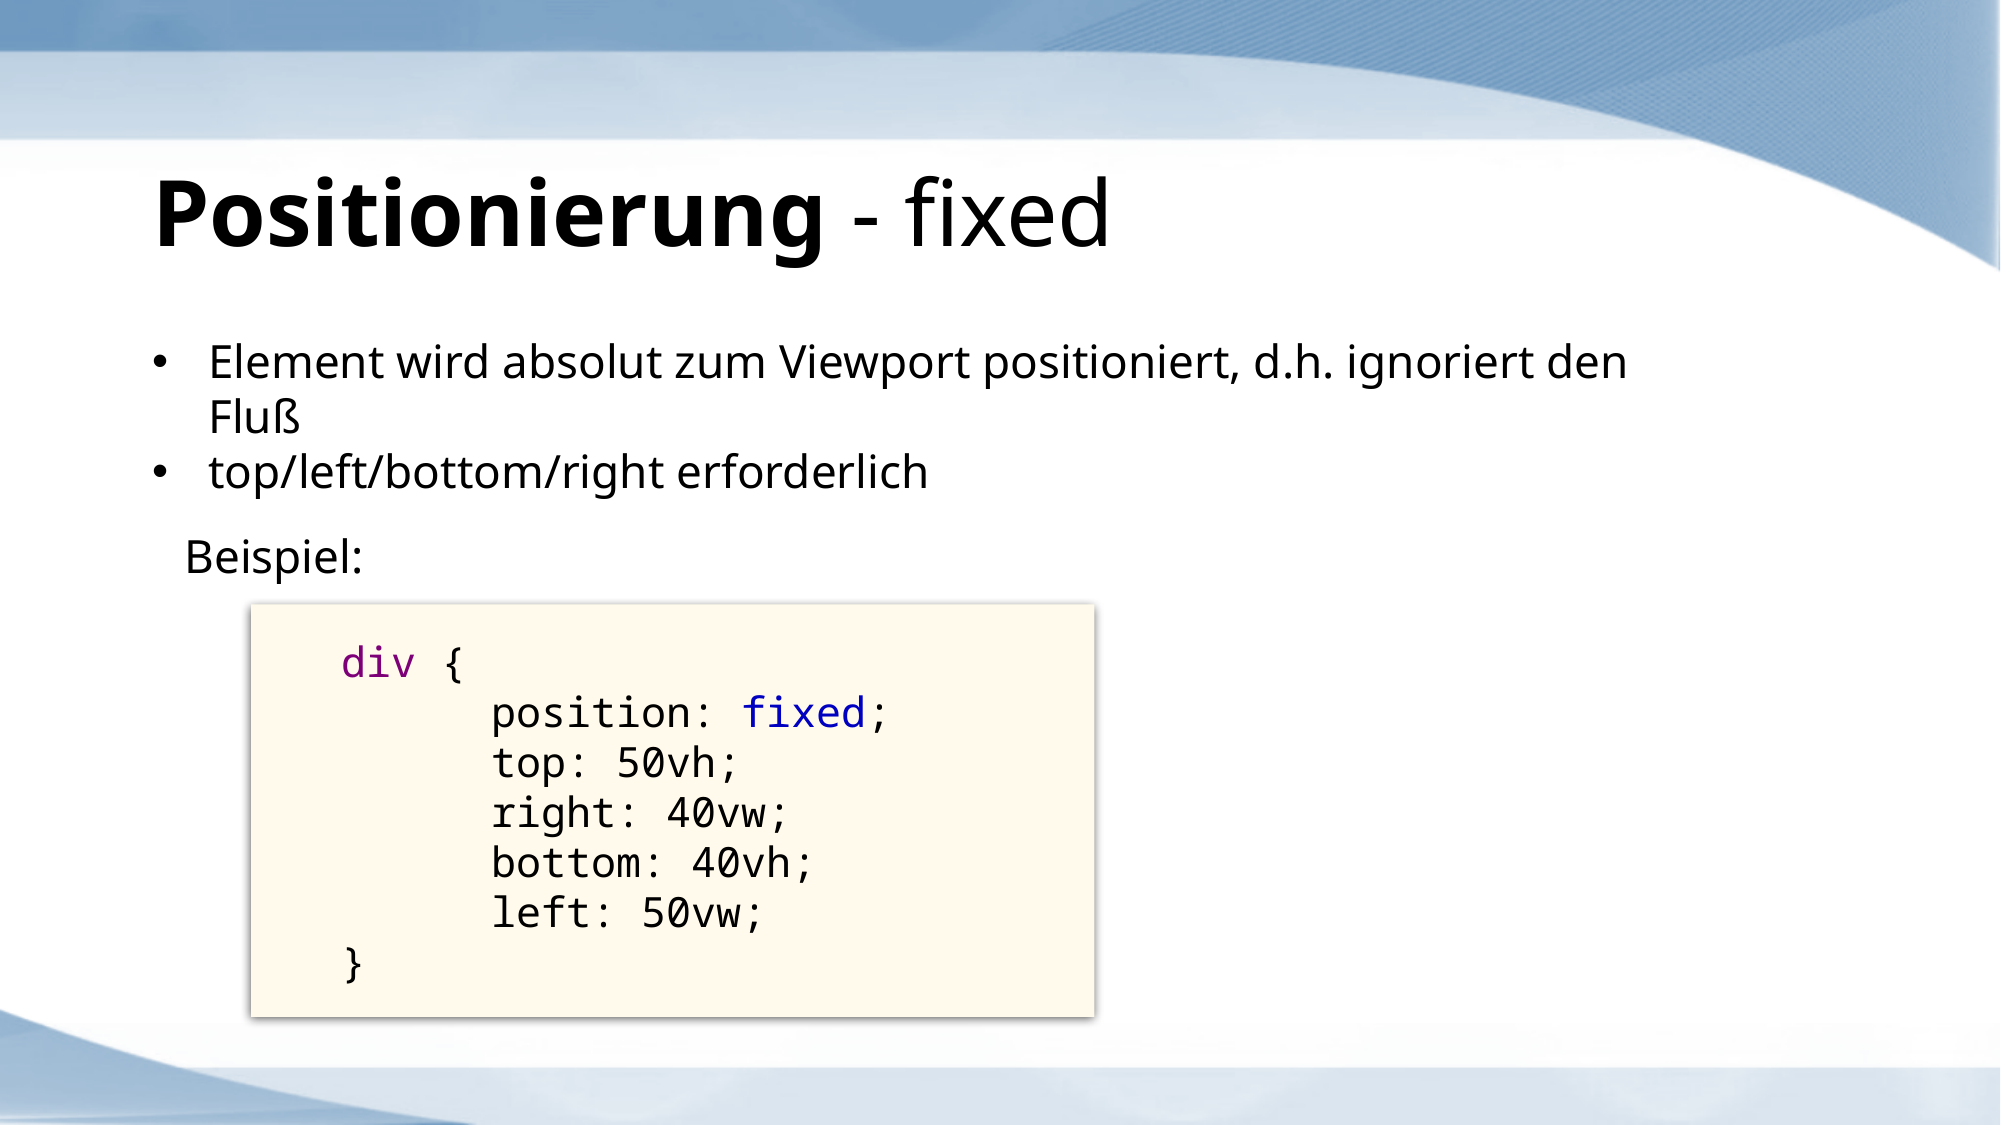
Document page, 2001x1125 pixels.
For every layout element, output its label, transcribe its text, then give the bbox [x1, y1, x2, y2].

text_box Beispiel: [169, 520, 529, 591]
text_box div { position: fixed; top: 50vh; right: 40vw; bottom: 40vh; left: 50vw; } [251, 604, 1095, 1017]
text_box Element wird absolut zum Viewport positioniert, d.h. ignoriert den Fluß top/left/bottom/right erforderlich [137, 325, 1709, 506]
title Positionierung - fixed [137, 108, 1863, 326]
